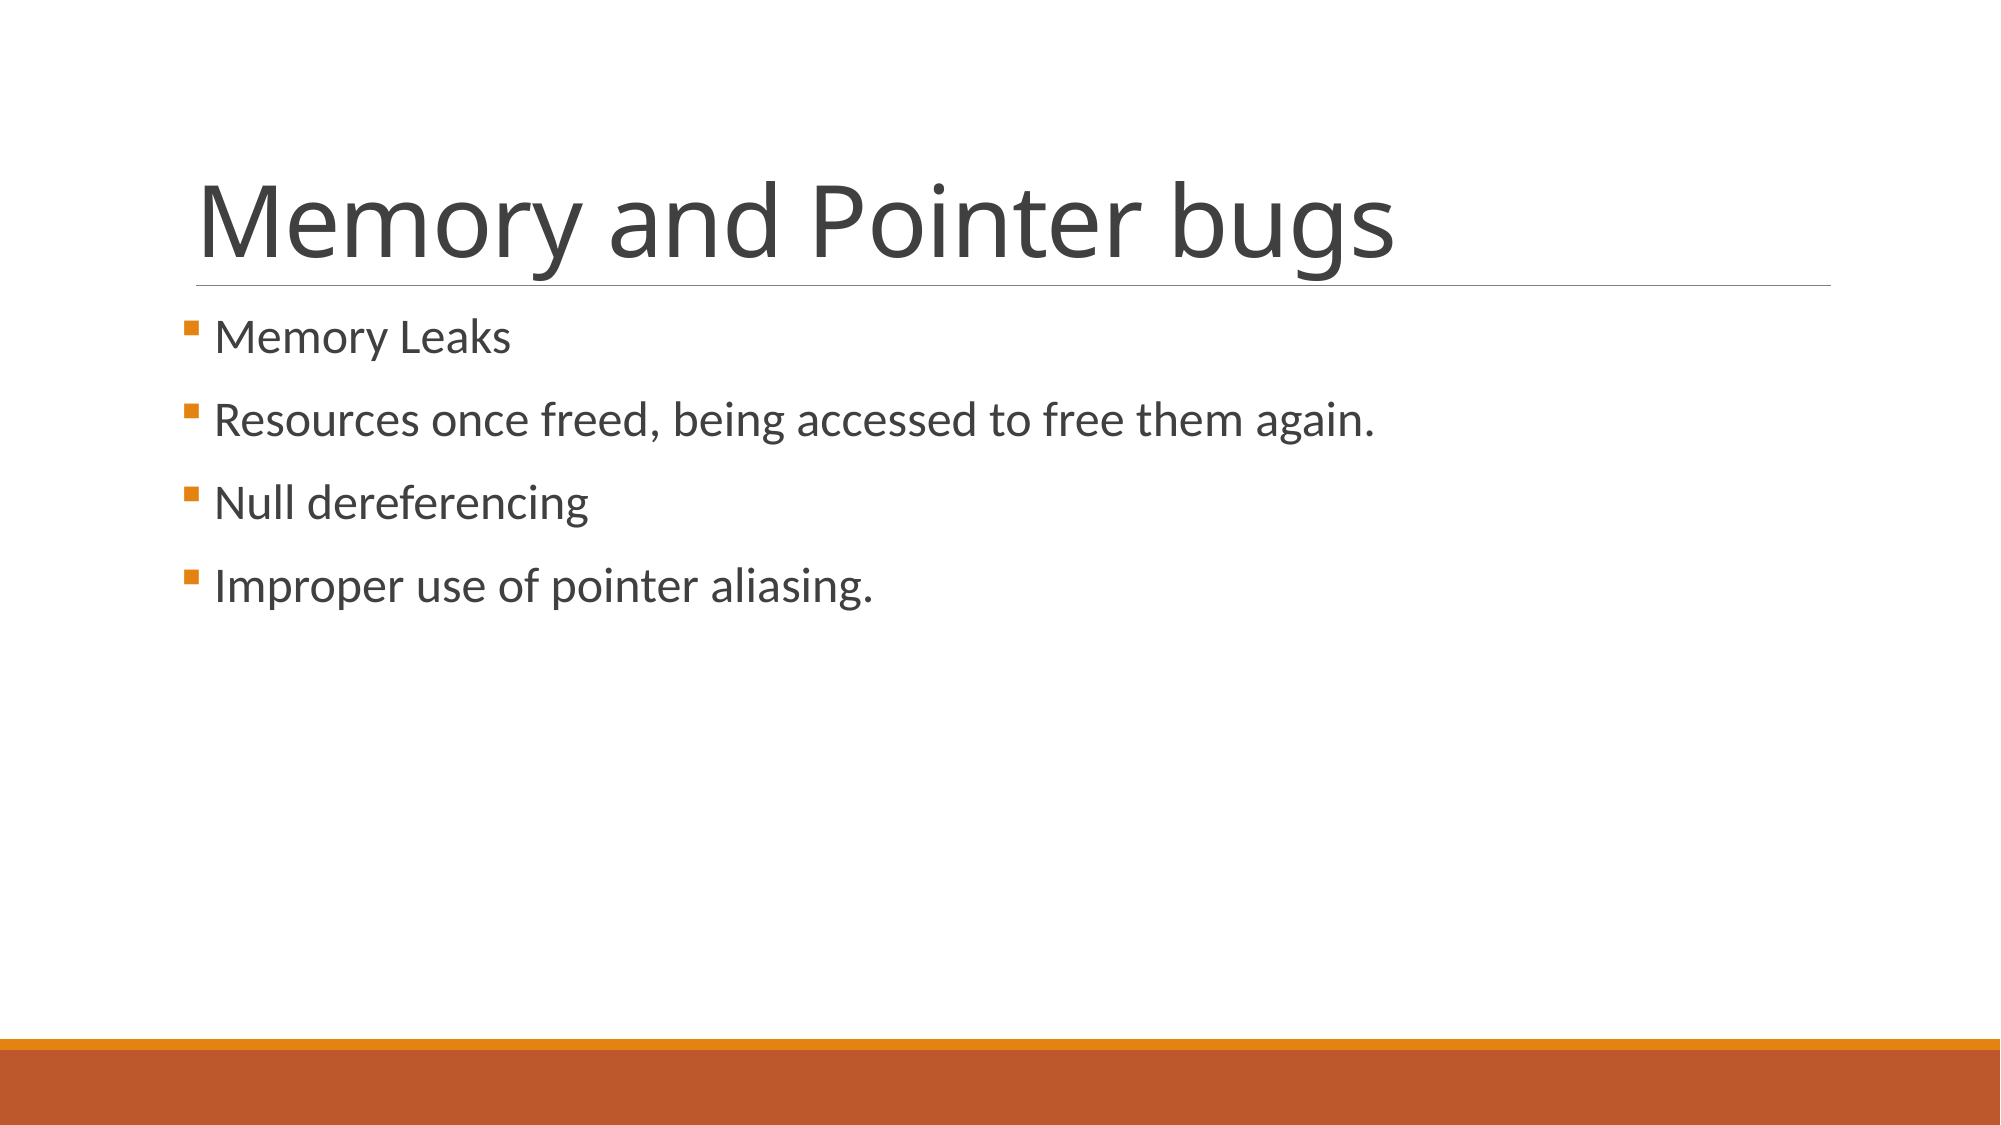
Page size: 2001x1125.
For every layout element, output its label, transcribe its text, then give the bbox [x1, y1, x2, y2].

list Memory Leaks Resources once freed, being accessed to free them again. Null dereferencing Improper use of pointer aliasing. [180, 302, 1842, 963]
title Memory and Pointer bugs [180, 47, 1830, 285]
